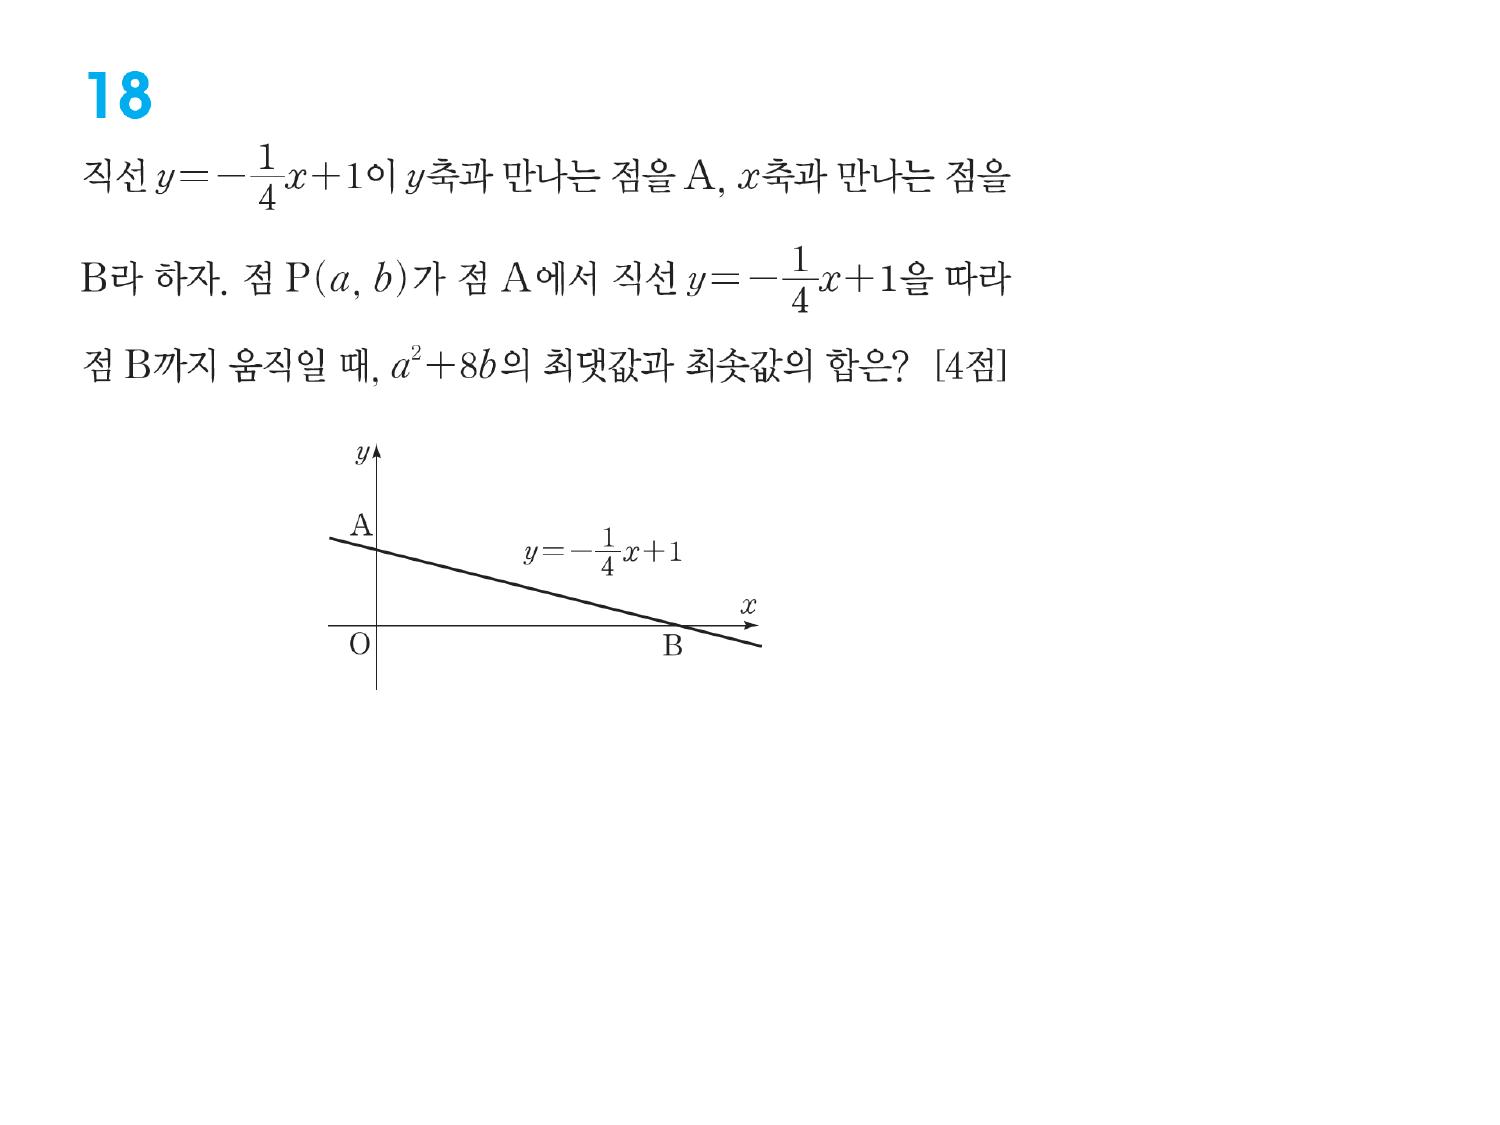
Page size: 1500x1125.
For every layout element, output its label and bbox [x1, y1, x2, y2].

picture [58, 58, 1035, 699]
